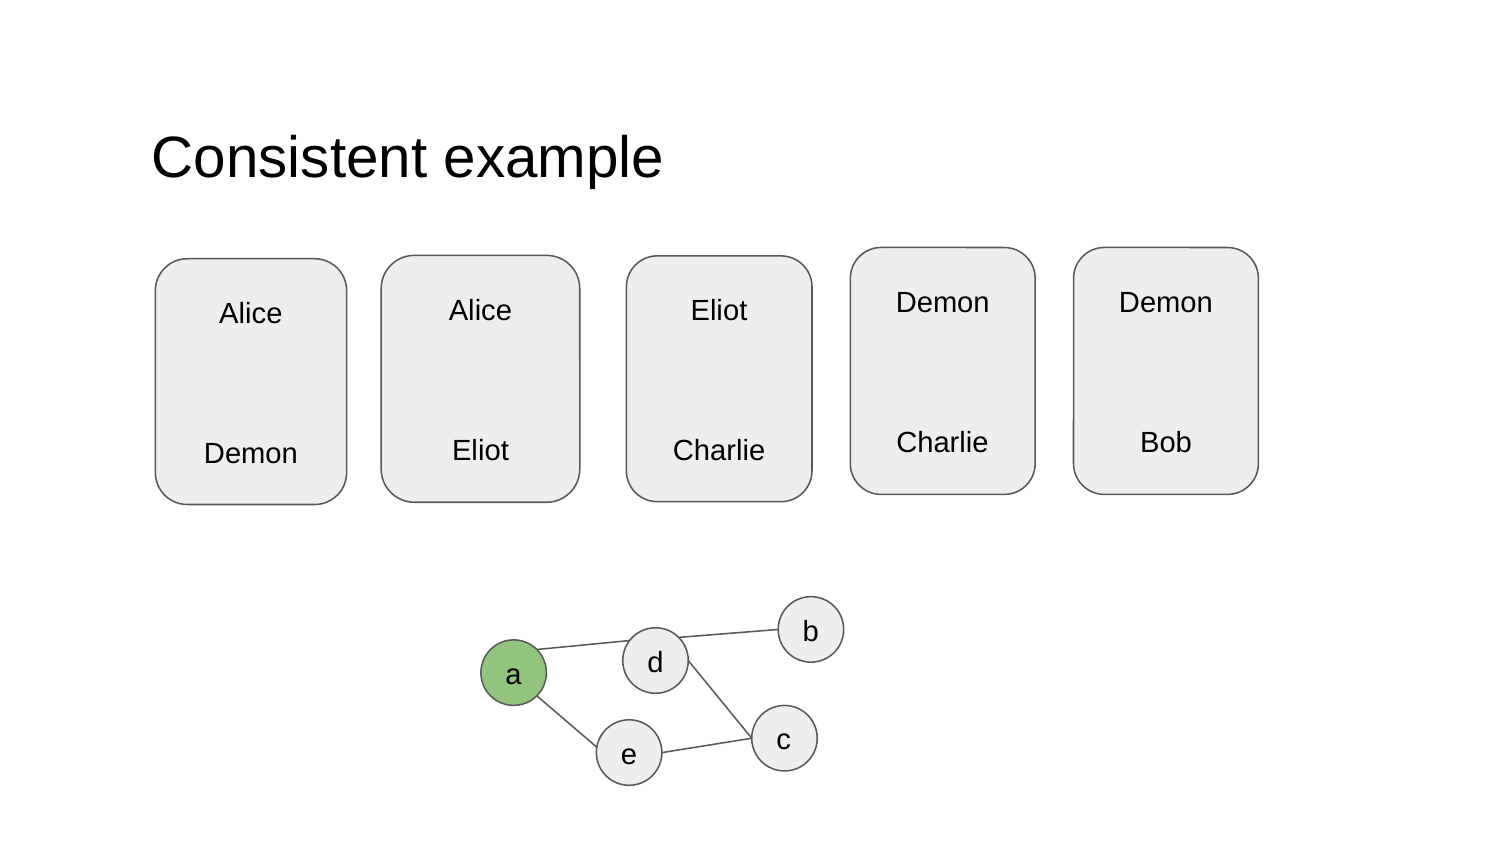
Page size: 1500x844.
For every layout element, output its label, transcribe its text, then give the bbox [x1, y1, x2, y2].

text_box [661, 737, 752, 753]
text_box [678, 629, 779, 638]
text_box Demon Charlie [850, 247, 1036, 495]
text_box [688, 660, 752, 737]
text_box Eliot Charlie [626, 255, 813, 502]
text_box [536, 695, 597, 748]
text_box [536, 639, 637, 650]
text_box c [756, 705, 818, 771]
text_box b [778, 596, 844, 663]
text_box Alice Demon [155, 258, 347, 505]
text_box d [622, 627, 689, 694]
text_box Demon Bob [1073, 247, 1259, 495]
title Consistent example [140, 75, 999, 242]
text_box Alice Eliot [381, 255, 580, 503]
text_box a [480, 639, 547, 706]
text_box e [596, 719, 662, 786]
